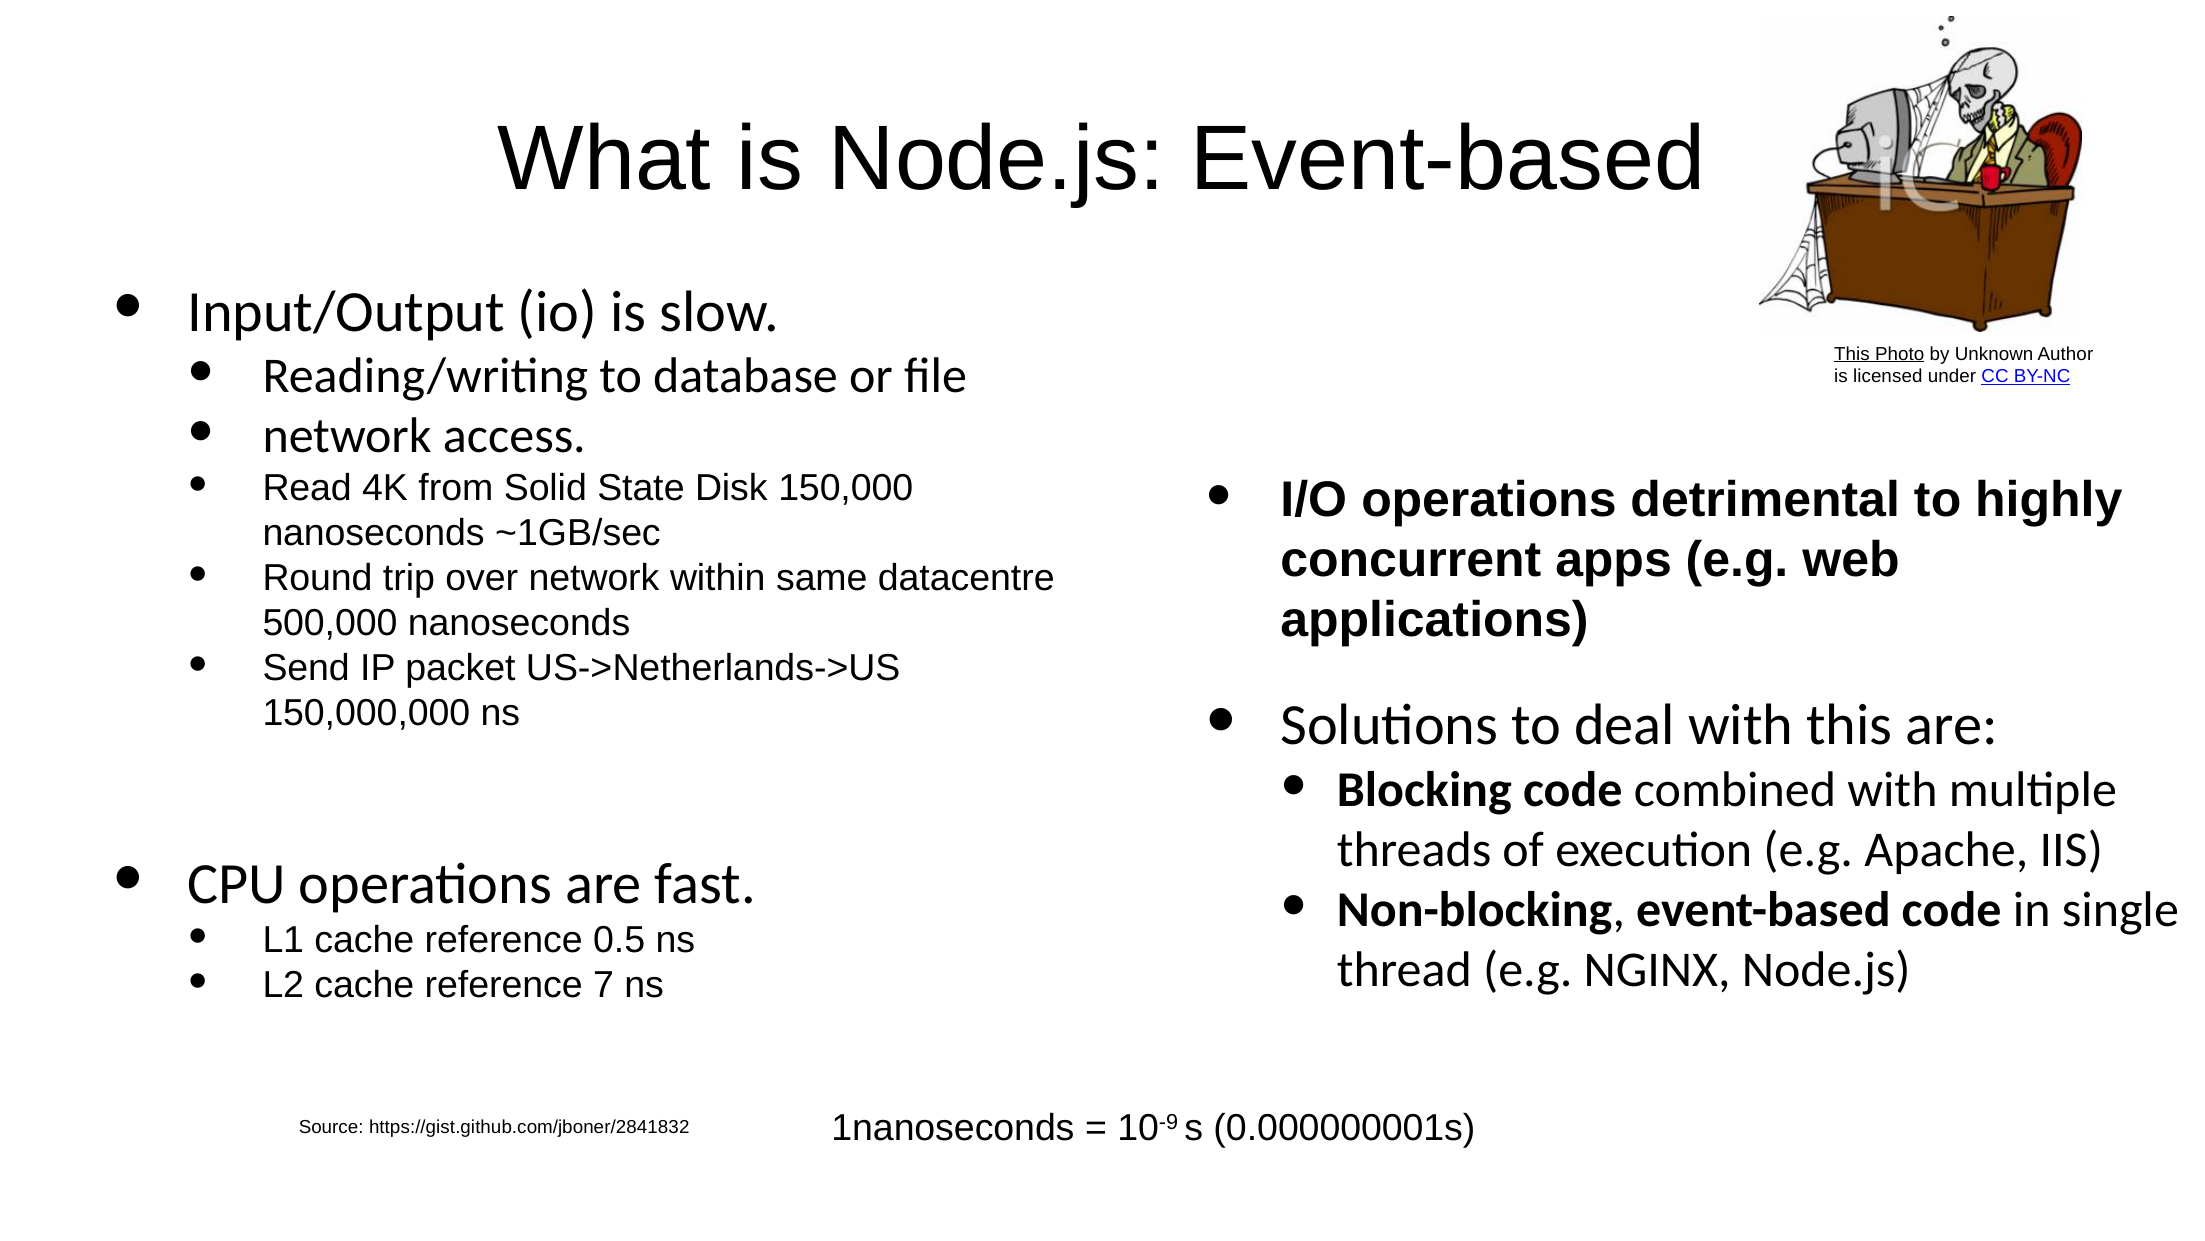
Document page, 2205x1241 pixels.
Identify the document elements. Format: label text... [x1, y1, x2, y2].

text_box What is Node.js: Event-based [358, 49, 1754, 257]
text_box 1nanoseconds = 10-9 s (0.000000001s) [816, 1095, 1491, 1156]
text_box I/O operations detrimental to highly concurrent apps (e.g. web applications) Solutions to deal with this are: Blocking code combined with multiple threads of execution (e.g. Apache, IIS) Non-blocking, event-based code in single thread (e.g. NGINX, Node.js) [1190, 459, 2205, 1049]
text_box CPU operations are fast. L1 cache reference 0.5 ns L2 cache reference 7 ns [112, 844, 959, 1084]
picture [1759, 16, 2082, 332]
text_box This Photo by Unknown Author is licensed under CC BY-NC [1819, 333, 2110, 394]
text_box Source: https://gist.github.com/jboner/2841832 [283, 1107, 816, 1145]
text_box Input/Output (io) is slow. Reading/writing to database or file network access. Read 4K from Solid State Disk 150,000 nanoseconds ~1GB/sec Round trip over network within same datacentre 500,000 nanoseconds Send IP packet US->Netherlands->US 150,000,000 ns [112, 272, 1061, 742]
